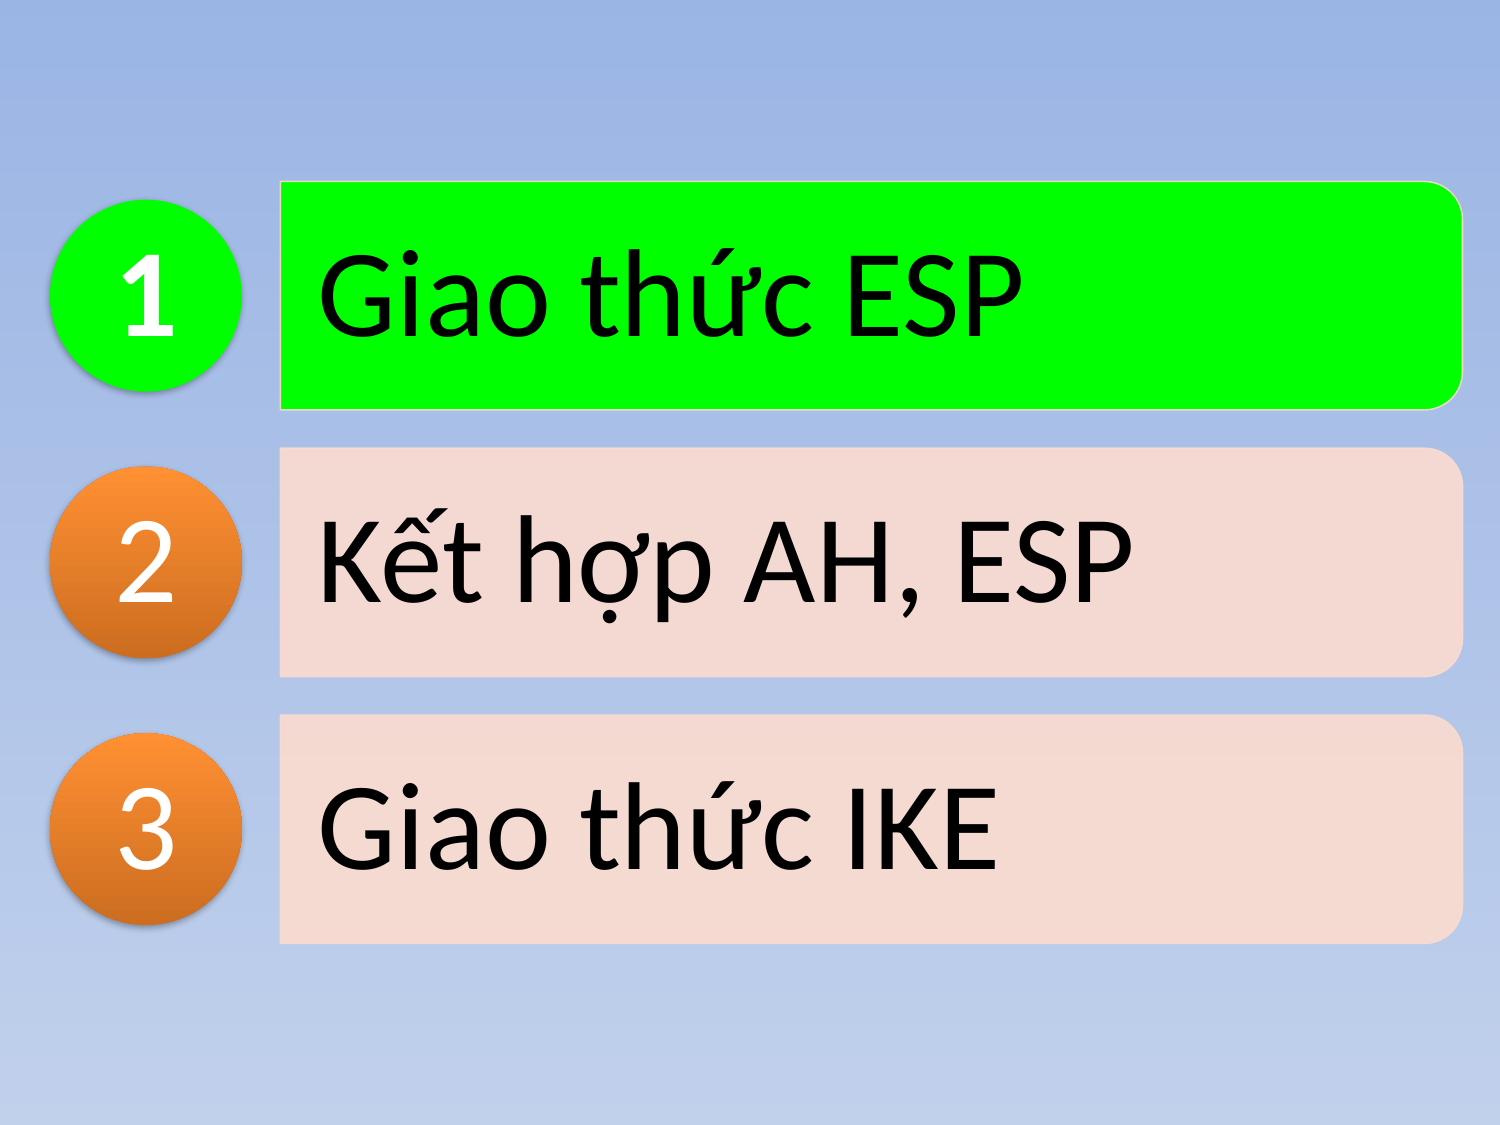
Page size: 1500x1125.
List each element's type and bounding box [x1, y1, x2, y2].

list [49, 37, 1463, 1088]
